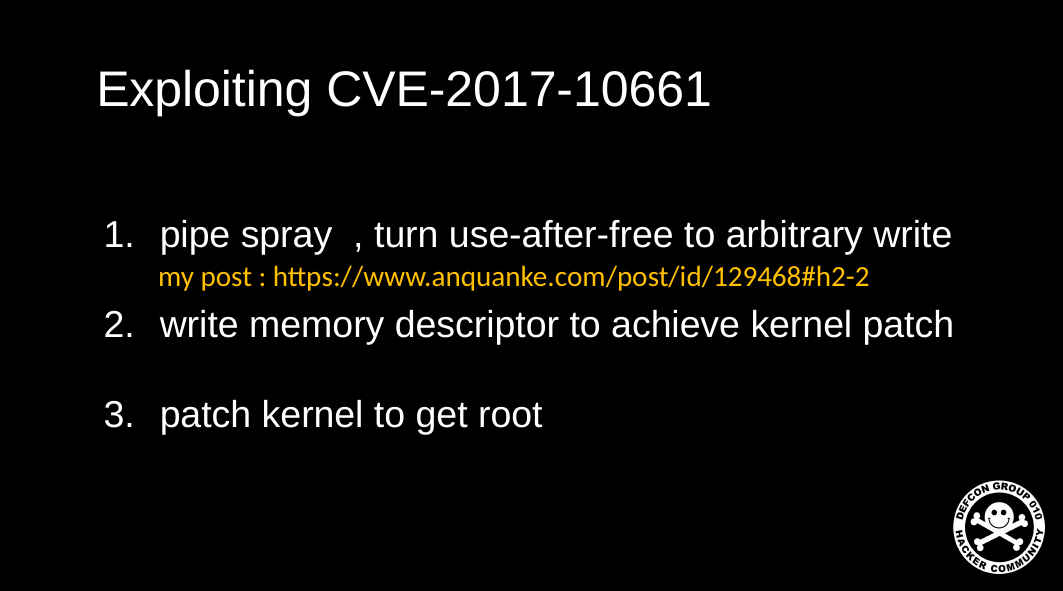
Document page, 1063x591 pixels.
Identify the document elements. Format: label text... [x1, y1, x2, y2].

text_box Exploiting CVE-2017-10661 [87, 48, 721, 126]
text_box pipe spray , turn use-after-free to arbitrary write write memory descriptor to achieve kernel patch patch kernel to get root [88, 203, 970, 443]
picture [935, 462, 1063, 591]
text_box my post : https://www.anquanke.com/post/id/129468#h2-2 [143, 249, 886, 300]
